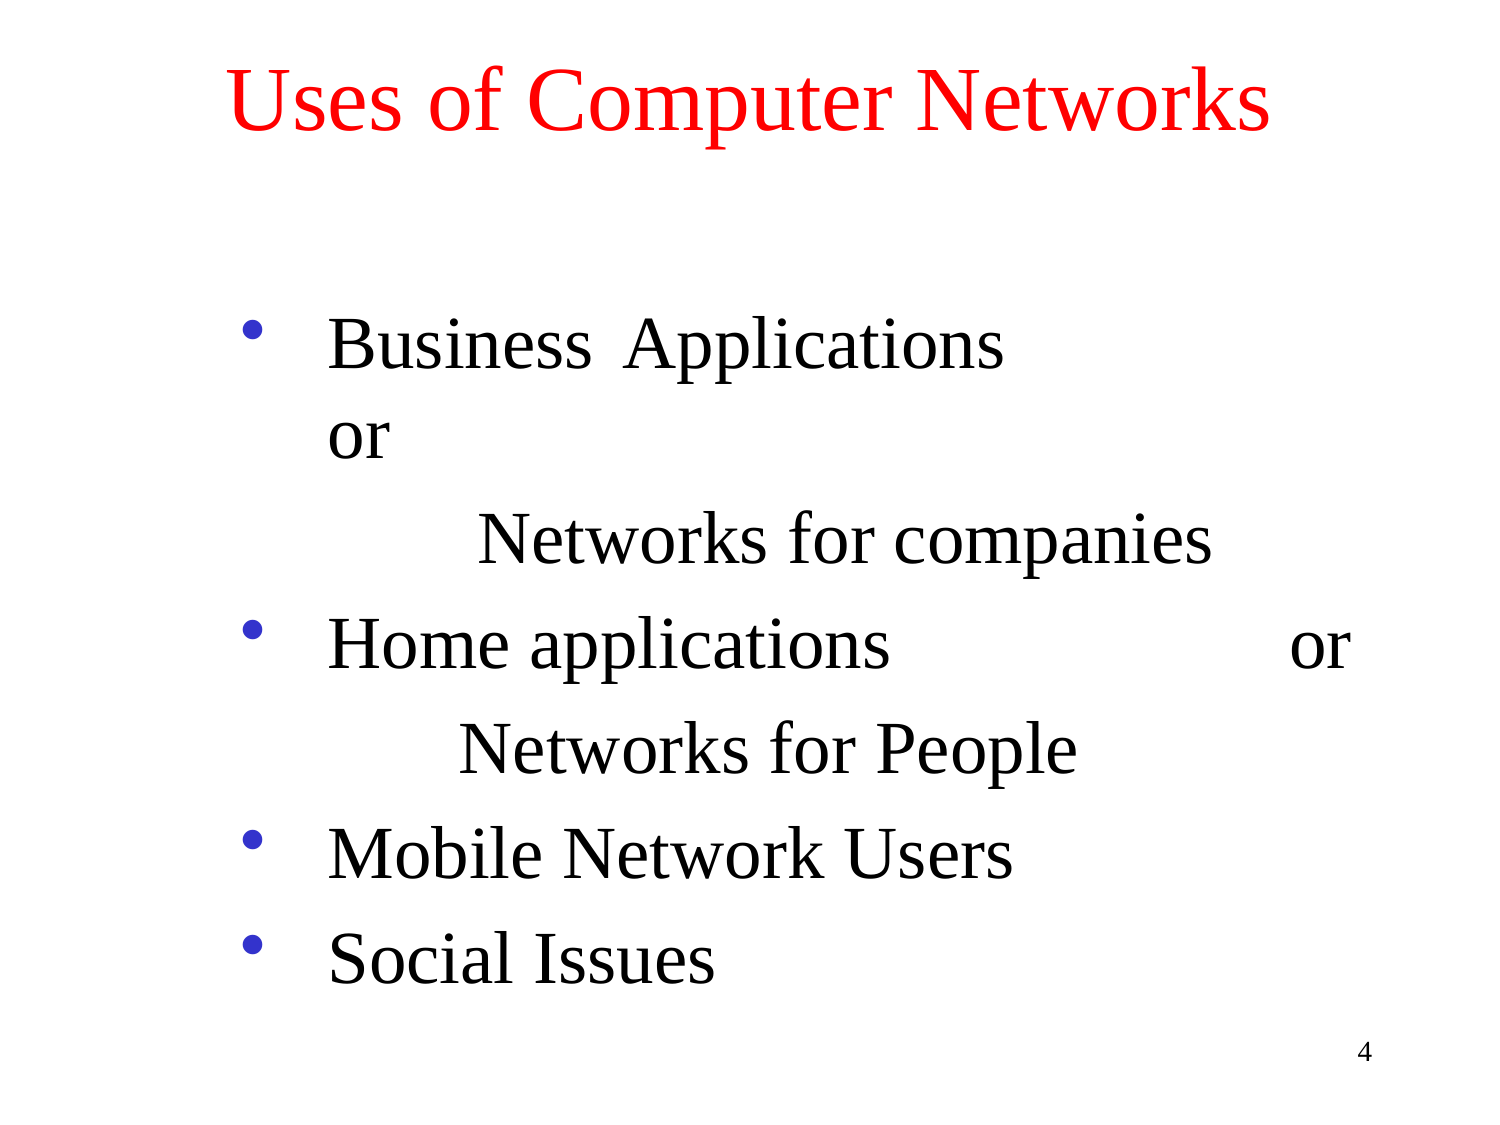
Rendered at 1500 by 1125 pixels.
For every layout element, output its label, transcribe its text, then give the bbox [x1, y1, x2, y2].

slide_number 4 [1074, 1024, 1388, 1101]
list Business Applications or Networks for companies Home applications or Networks for People Mobile Network Users Social Issues [149, 285, 1369, 936]
title Uses of Computer Networks [0, 0, 1500, 188]
